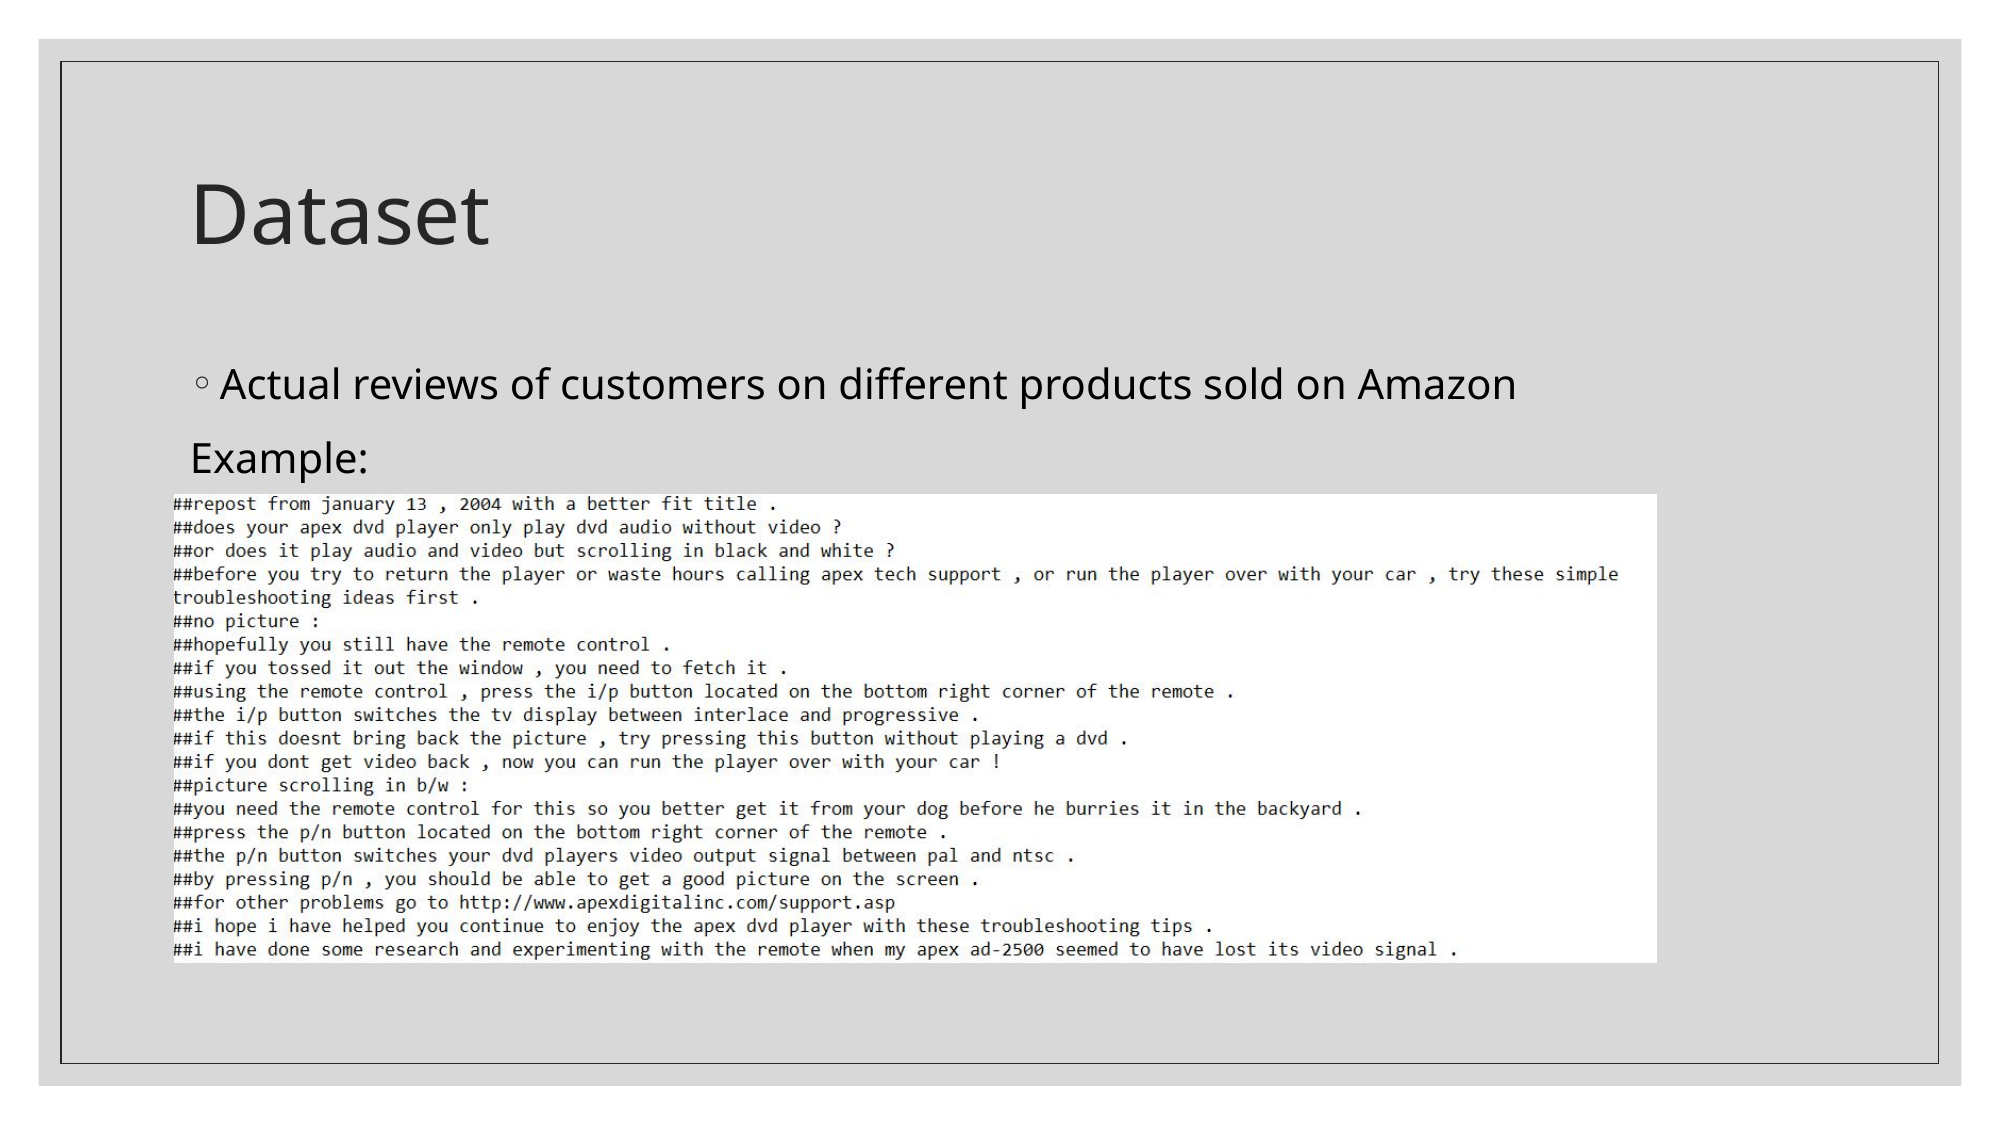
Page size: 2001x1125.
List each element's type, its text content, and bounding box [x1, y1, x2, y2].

list Actual reviews of customers on different products sold on Amazon Example: [174, 345, 1825, 977]
picture [174, 494, 1657, 963]
title Dataset [174, 105, 1825, 331]
